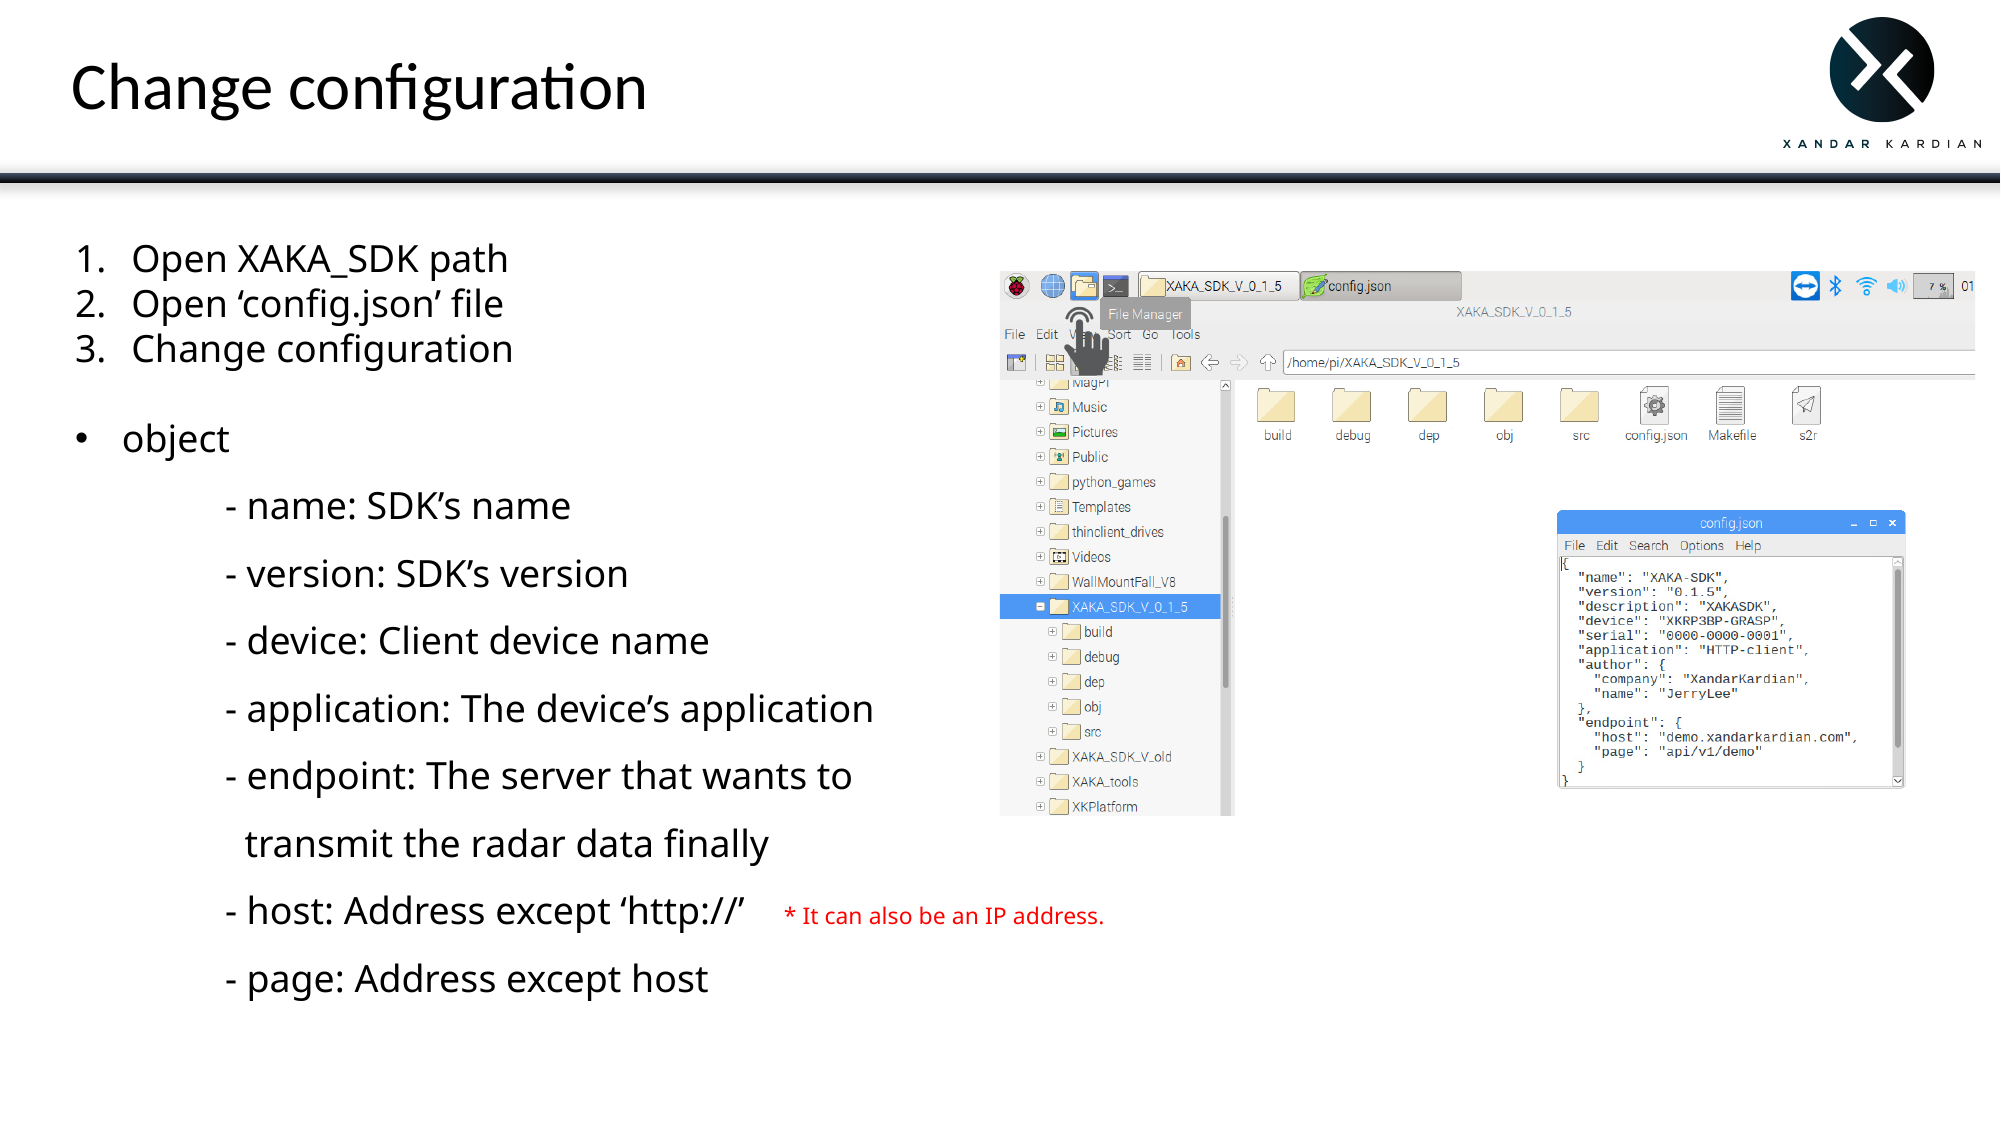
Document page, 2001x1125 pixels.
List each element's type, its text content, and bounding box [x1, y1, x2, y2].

title Change configuration [56, 28, 1692, 148]
picture [1783, 17, 1981, 148]
text_box Open XAKA_SDK path Open ‘config.json’ file Change configuration object - name: SDK’s name - version: SDK’s version - device: Client device name - application: The device’s application - endpoint: The server that wants to transmit the radar data finally - host: Address except ‘http://’ * It can also be an IP address. - page: Address except host [60, 227, 1542, 1053]
picture [999, 271, 1976, 816]
